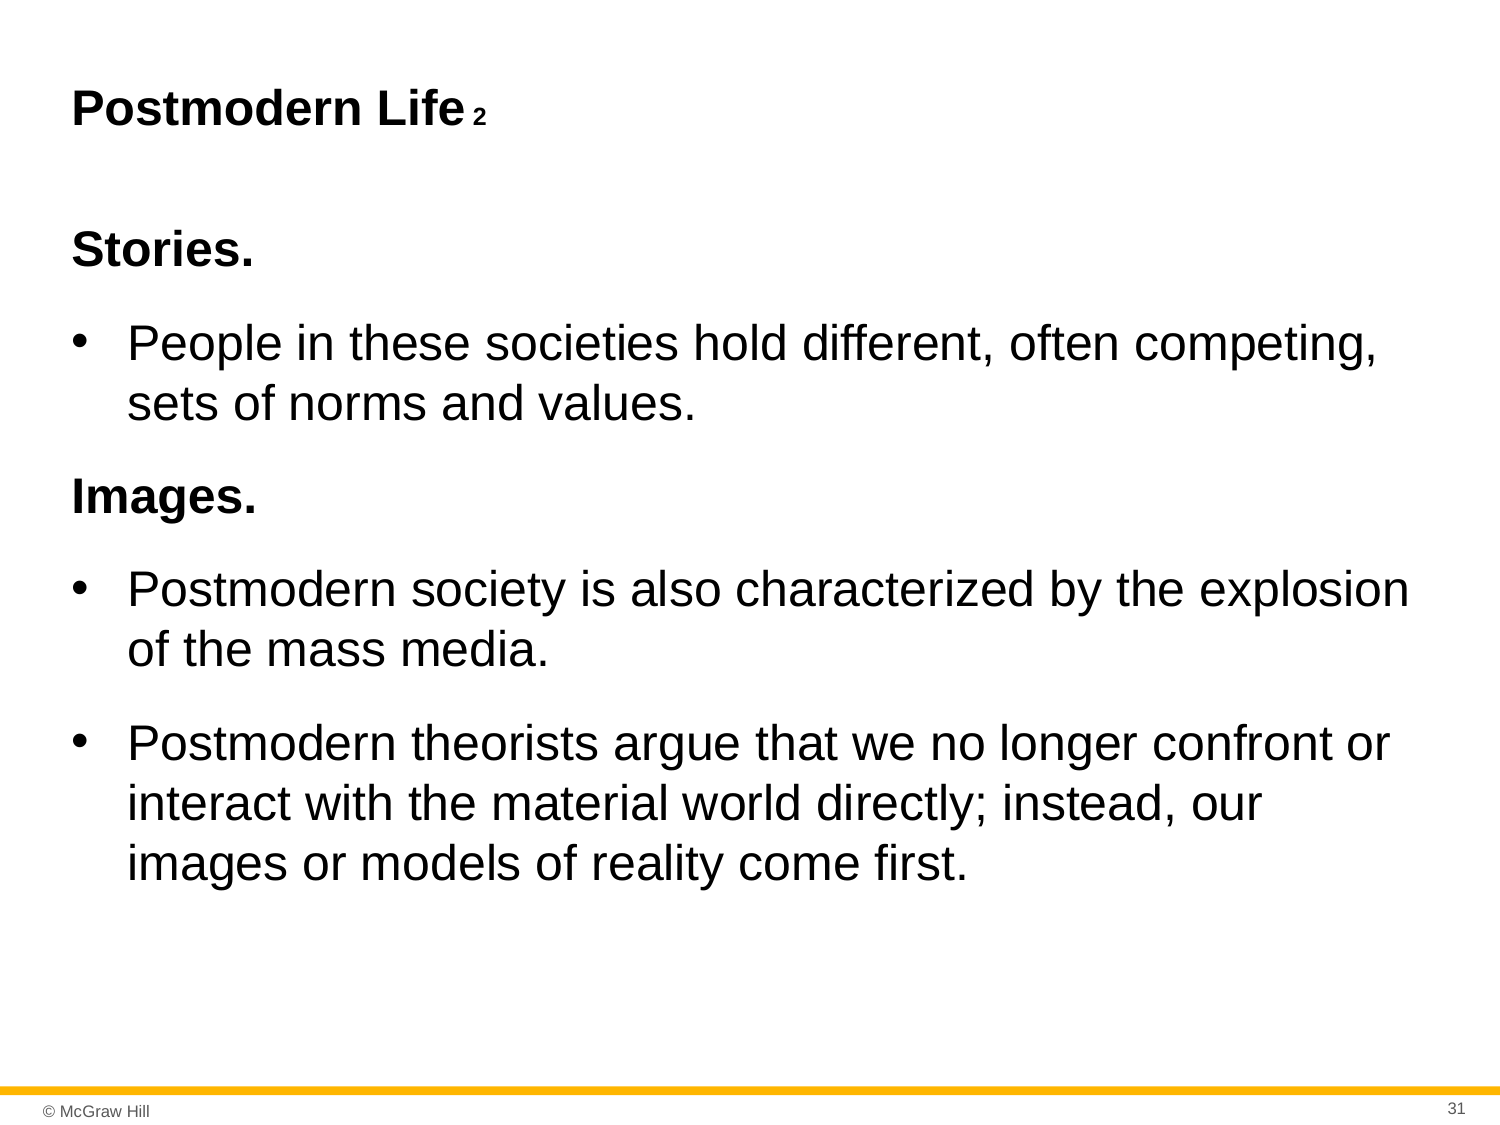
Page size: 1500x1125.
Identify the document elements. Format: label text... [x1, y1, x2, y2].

list Stories. People in these societies hold different, often competing, sets of norms and values. Images. Postmodern society is also characterized by the explosion of the mass media. Postmodern theorists argue that we no longer confront or interact with the material world directly; instead, our images or models of reality come first. [56, 209, 1444, 1025]
title Postmodern Life 2 [56, 50, 1444, 162]
